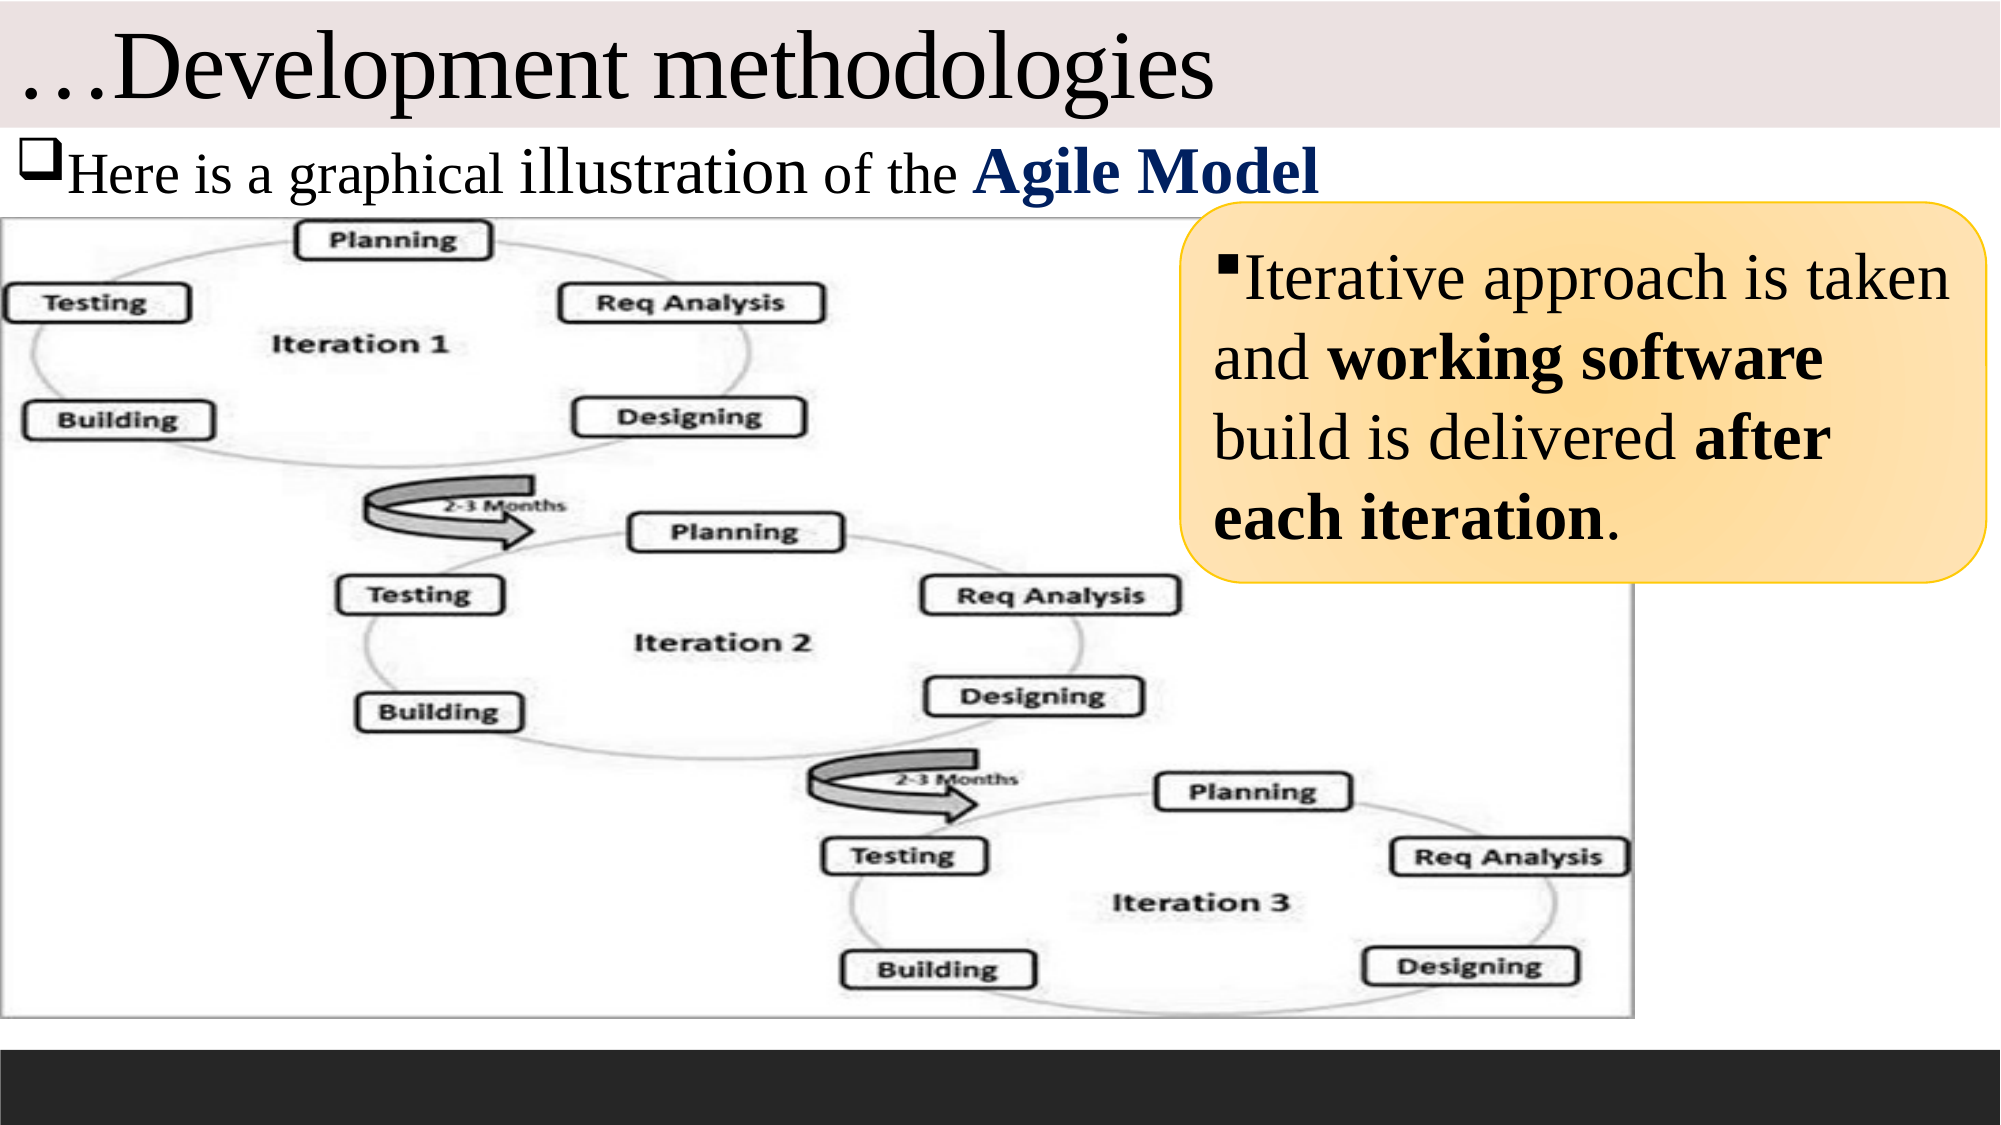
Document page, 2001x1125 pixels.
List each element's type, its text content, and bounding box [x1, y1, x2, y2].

text_box Here is a graphical illustration of the Agile Model [0, 118, 1775, 214]
title …Development methodologies [0, 1, 2000, 128]
text_box Iterative approach is taken and working software build is delivered after each iteration. [1206, 201, 1988, 584]
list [0, 216, 1635, 1020]
